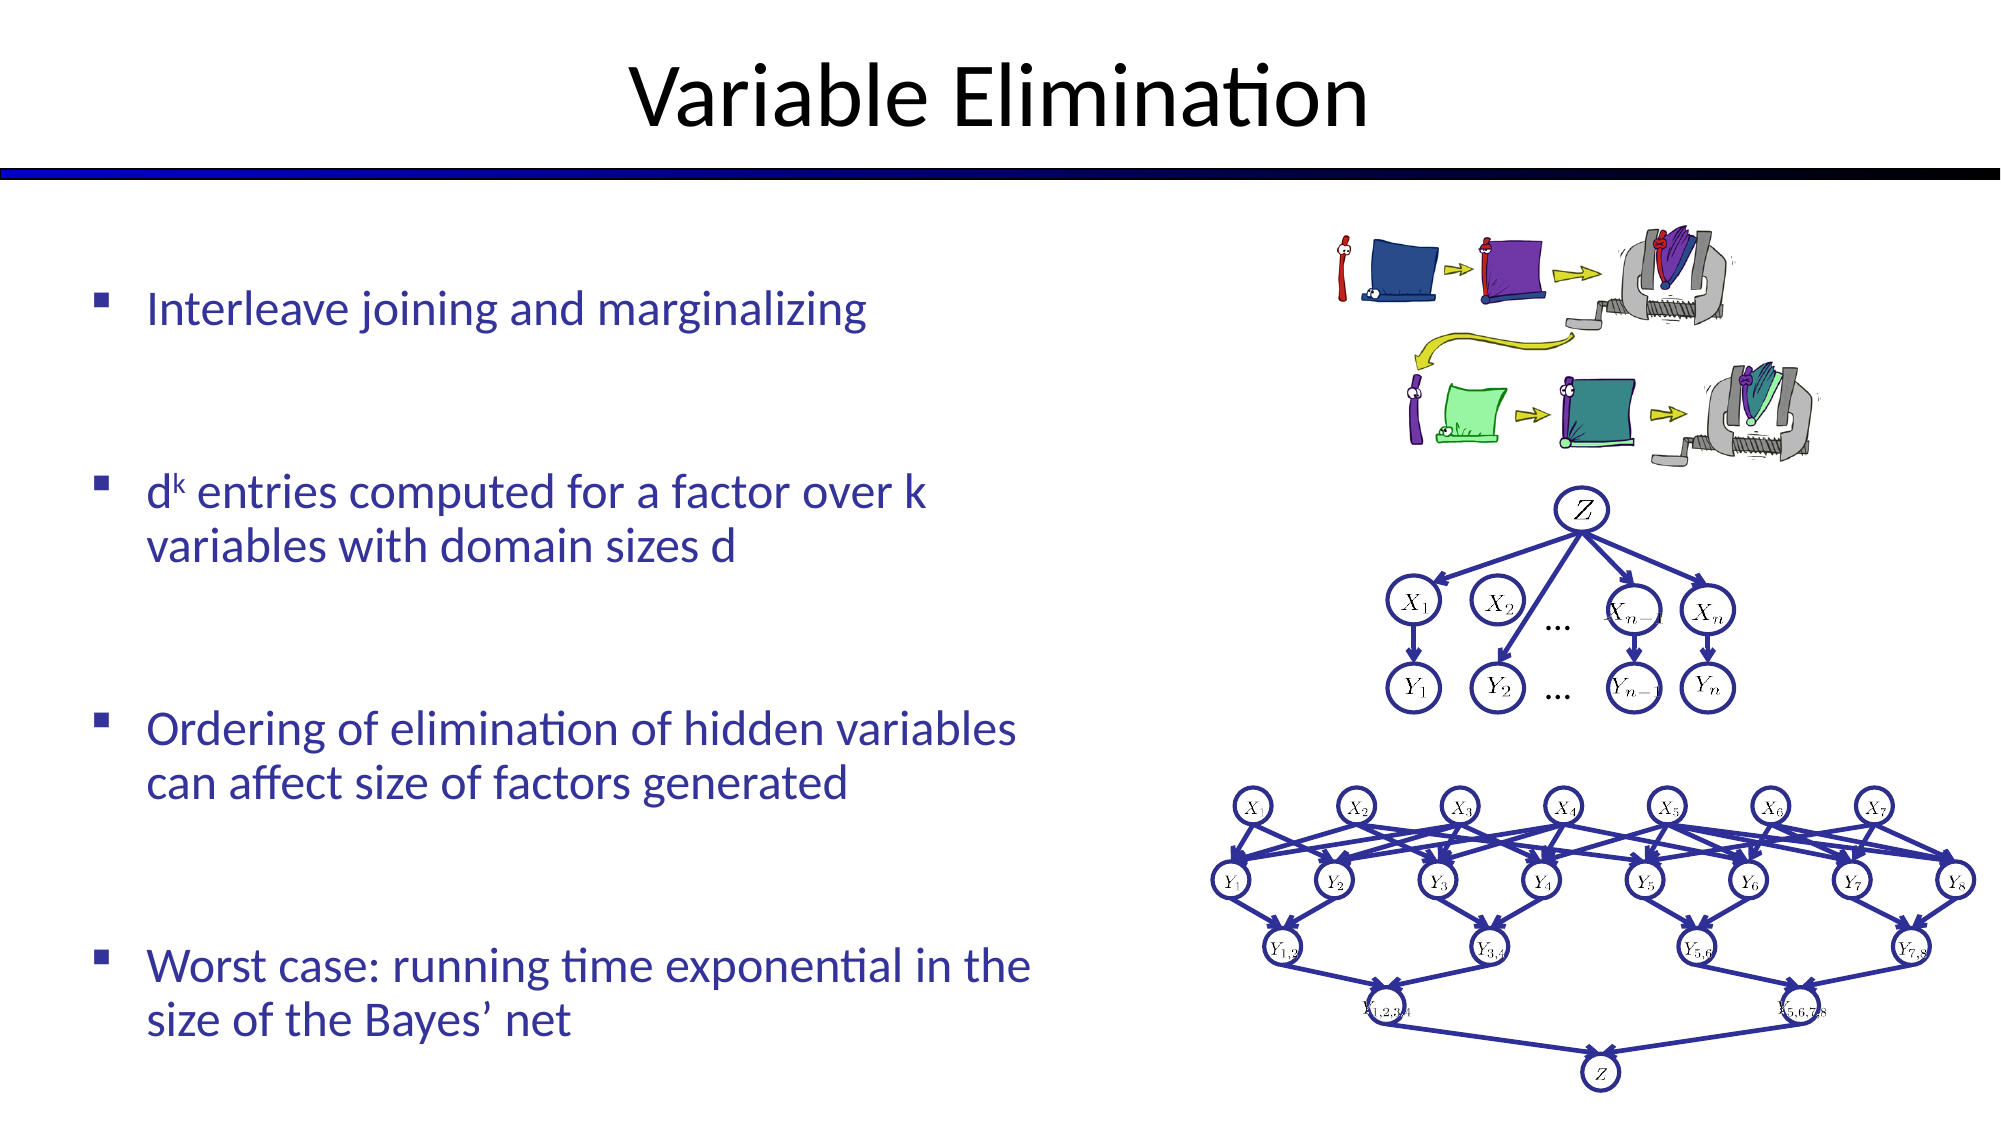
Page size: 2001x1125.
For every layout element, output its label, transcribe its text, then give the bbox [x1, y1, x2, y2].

title Variable Elimination [0, 0, 2000, 184]
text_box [1387, 487, 1735, 713]
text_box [1212, 787, 1975, 1091]
picture [1337, 224, 1821, 470]
list Interleave joining and marginalizing dk entries computed for a factor over k variables with domain sizes d Ordering of elimination of hidden variables can affect size of factors generated Worst case: running time exponential in the size of the Bayes’ net [74, 274, 1063, 1076]
